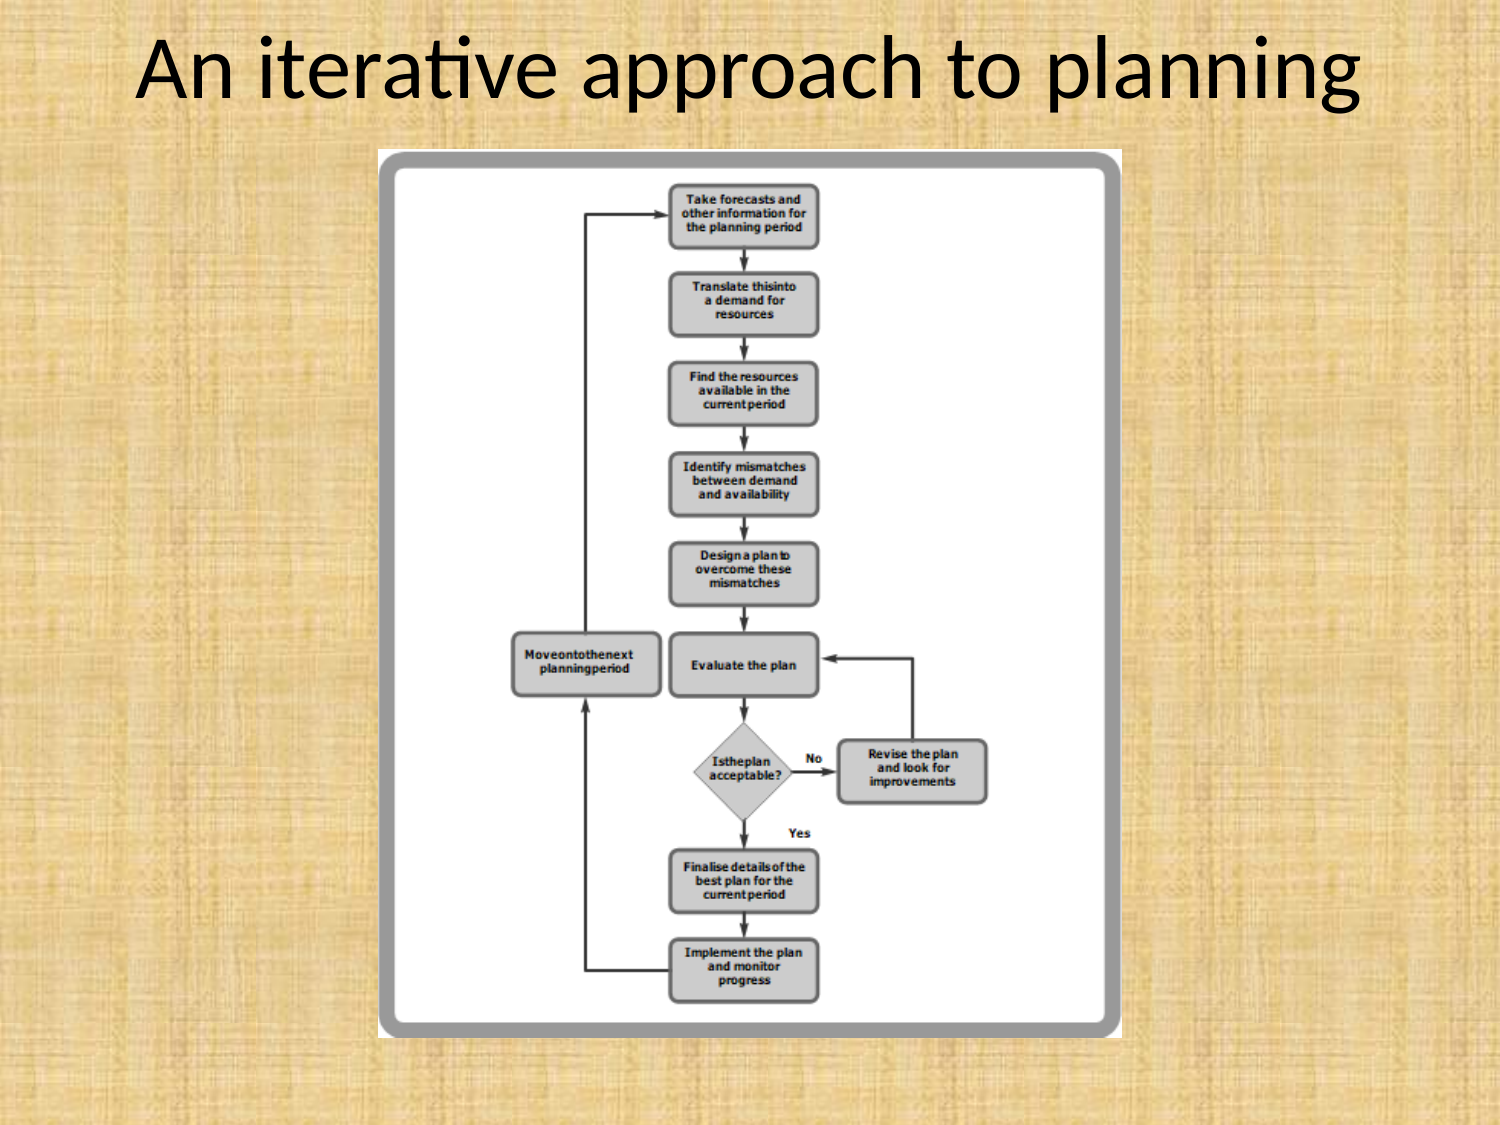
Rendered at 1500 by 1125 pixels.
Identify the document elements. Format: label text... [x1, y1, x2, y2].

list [378, 149, 1122, 1038]
title An iterative approach to planning [75, 0, 1425, 125]
picture [0, 0, 1500, 1125]
